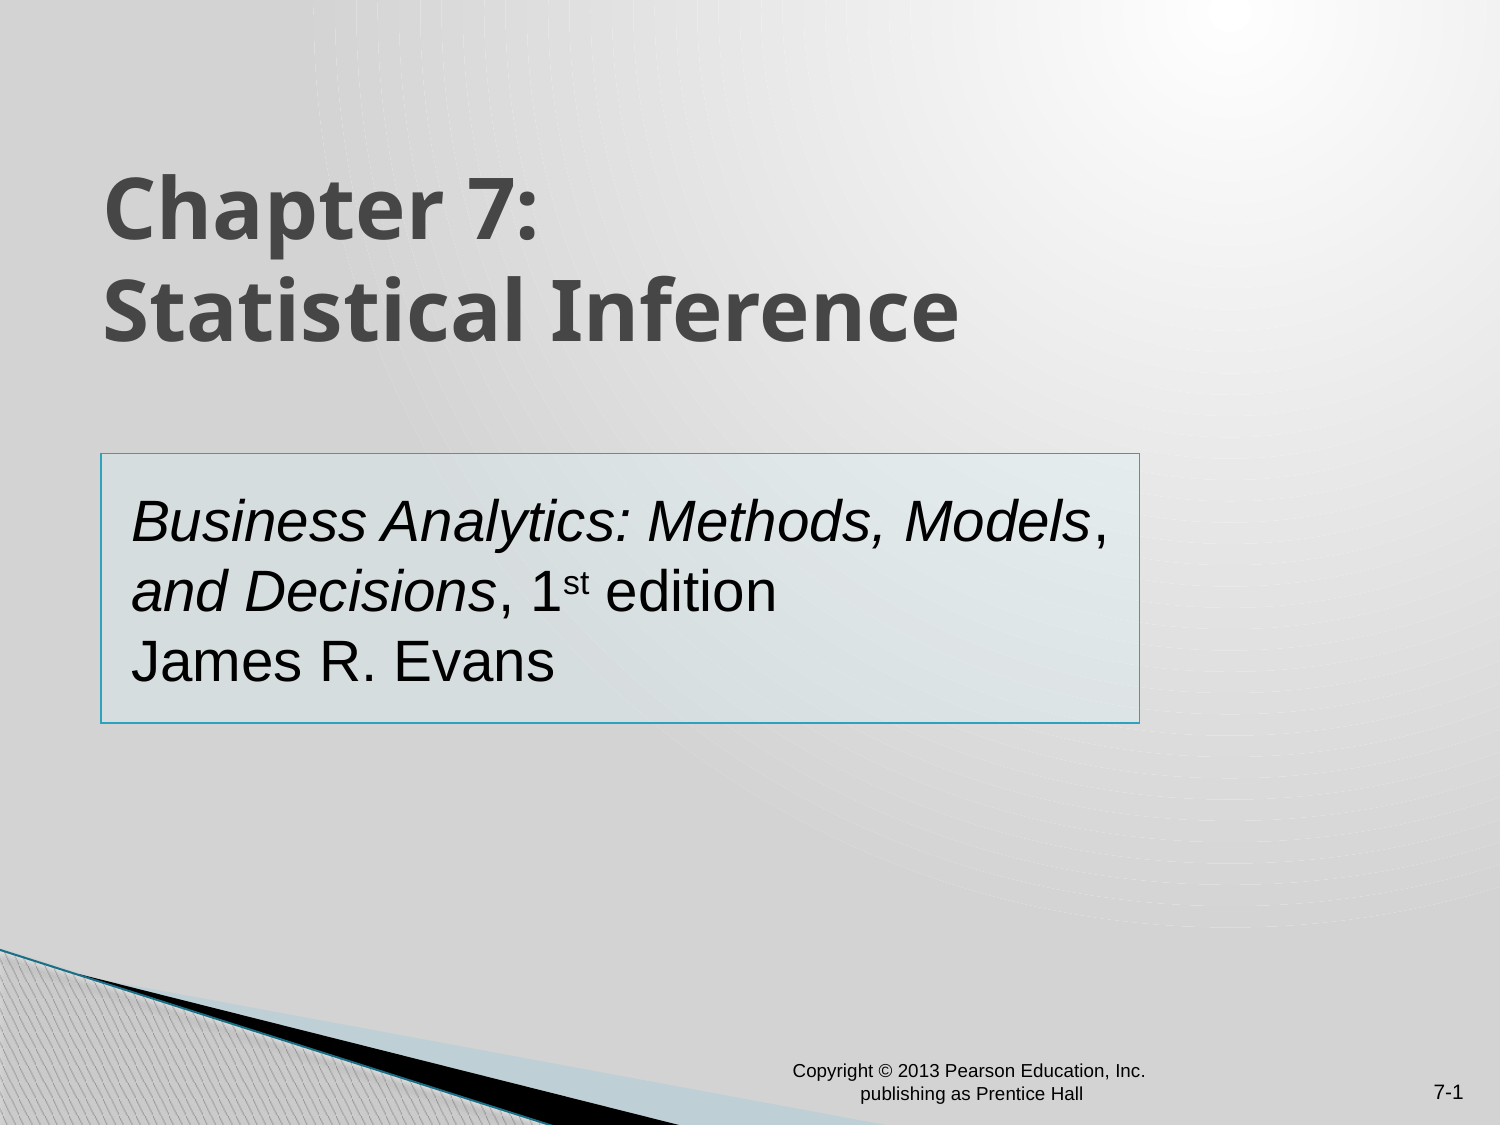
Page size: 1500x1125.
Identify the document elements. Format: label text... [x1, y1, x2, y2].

title Chapter 7: Statistical Inference [87, 125, 1438, 388]
text_box Business Analytics: Methods, Models, and Decisions, 1st edition James R. Evans [101, 453, 1140, 724]
slide_number 7-1 [1374, 1051, 1479, 1112]
footer Copyright © 2013 Pearson Education, Inc. publishing as Prentice Hall [718, 1051, 1225, 1112]
